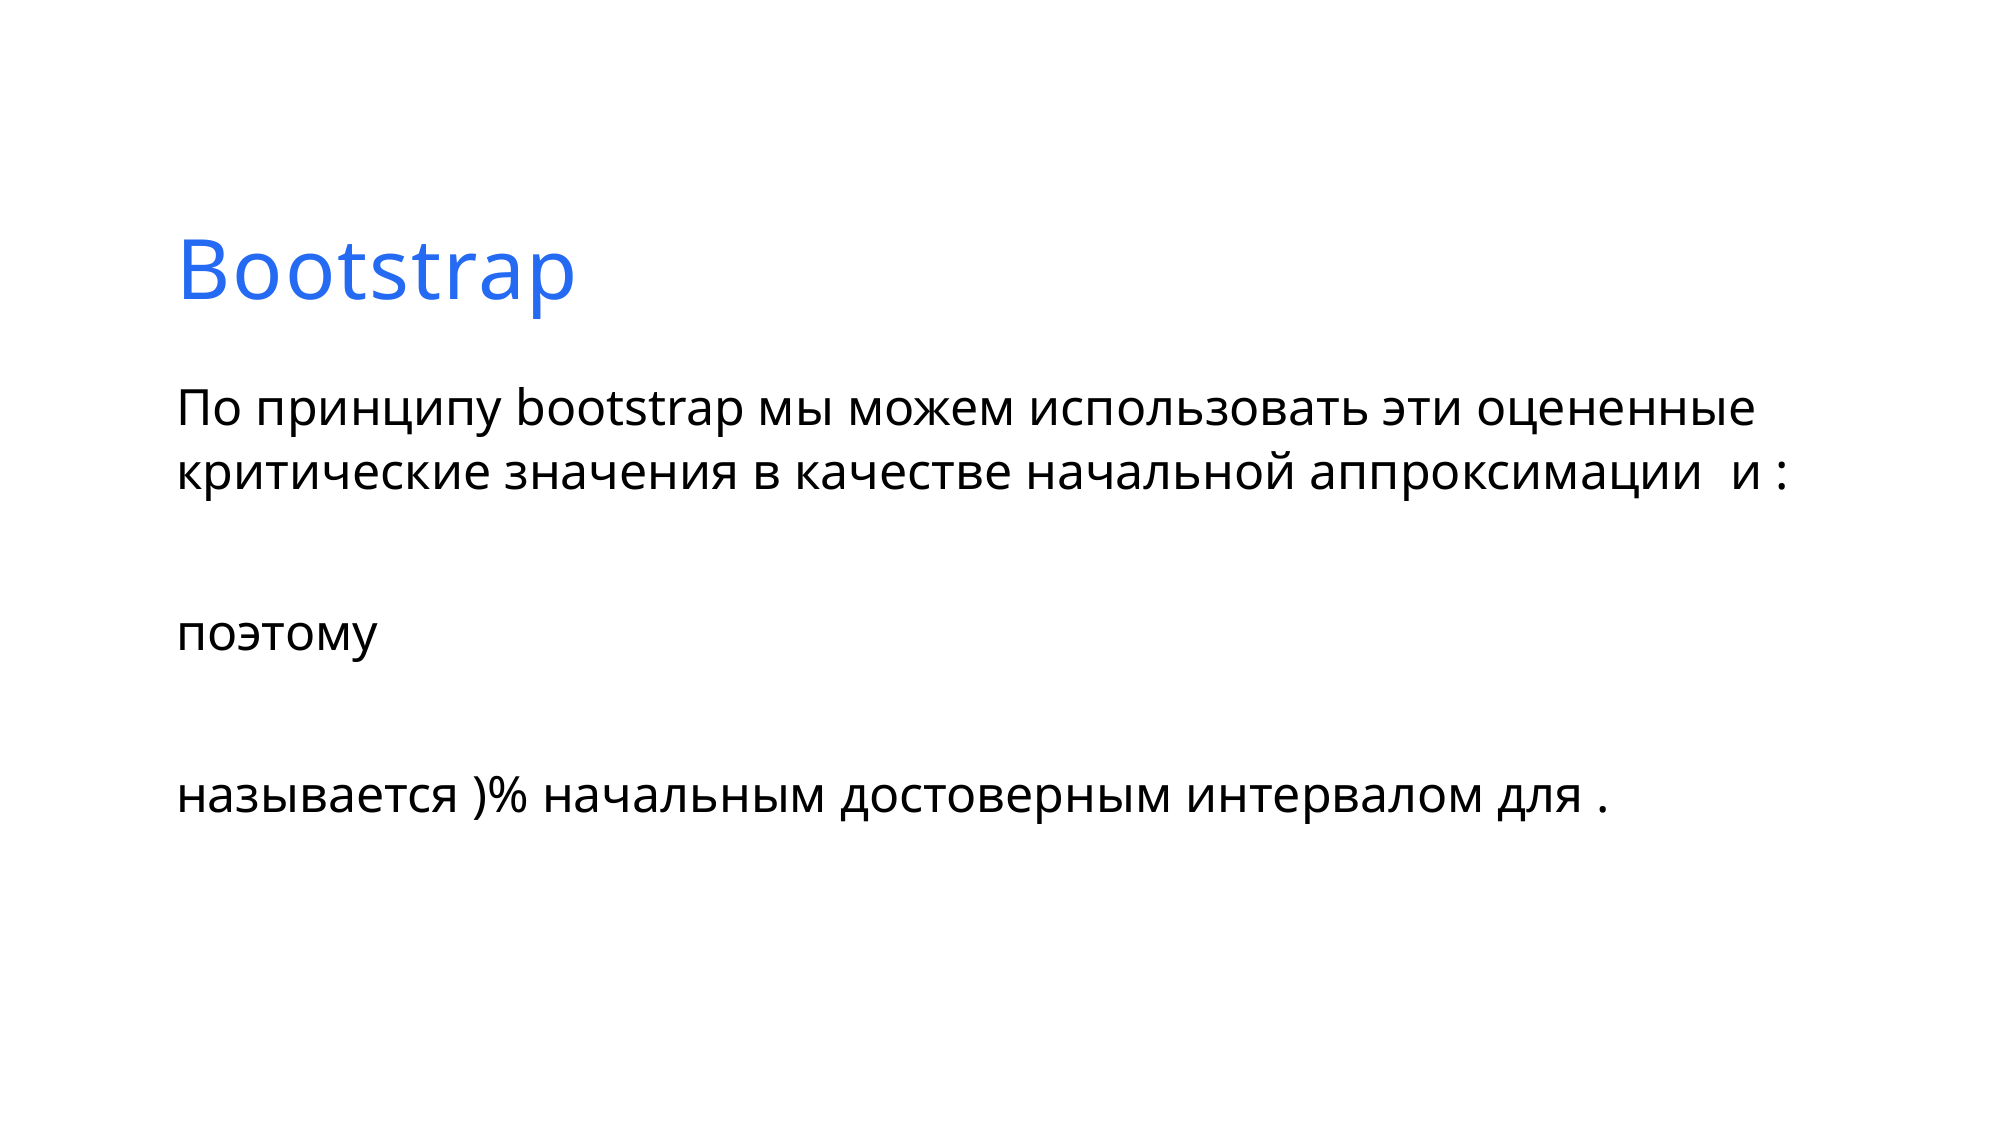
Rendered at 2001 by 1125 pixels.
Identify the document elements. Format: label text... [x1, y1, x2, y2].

text_box Bootstrap [162, 219, 1839, 326]
